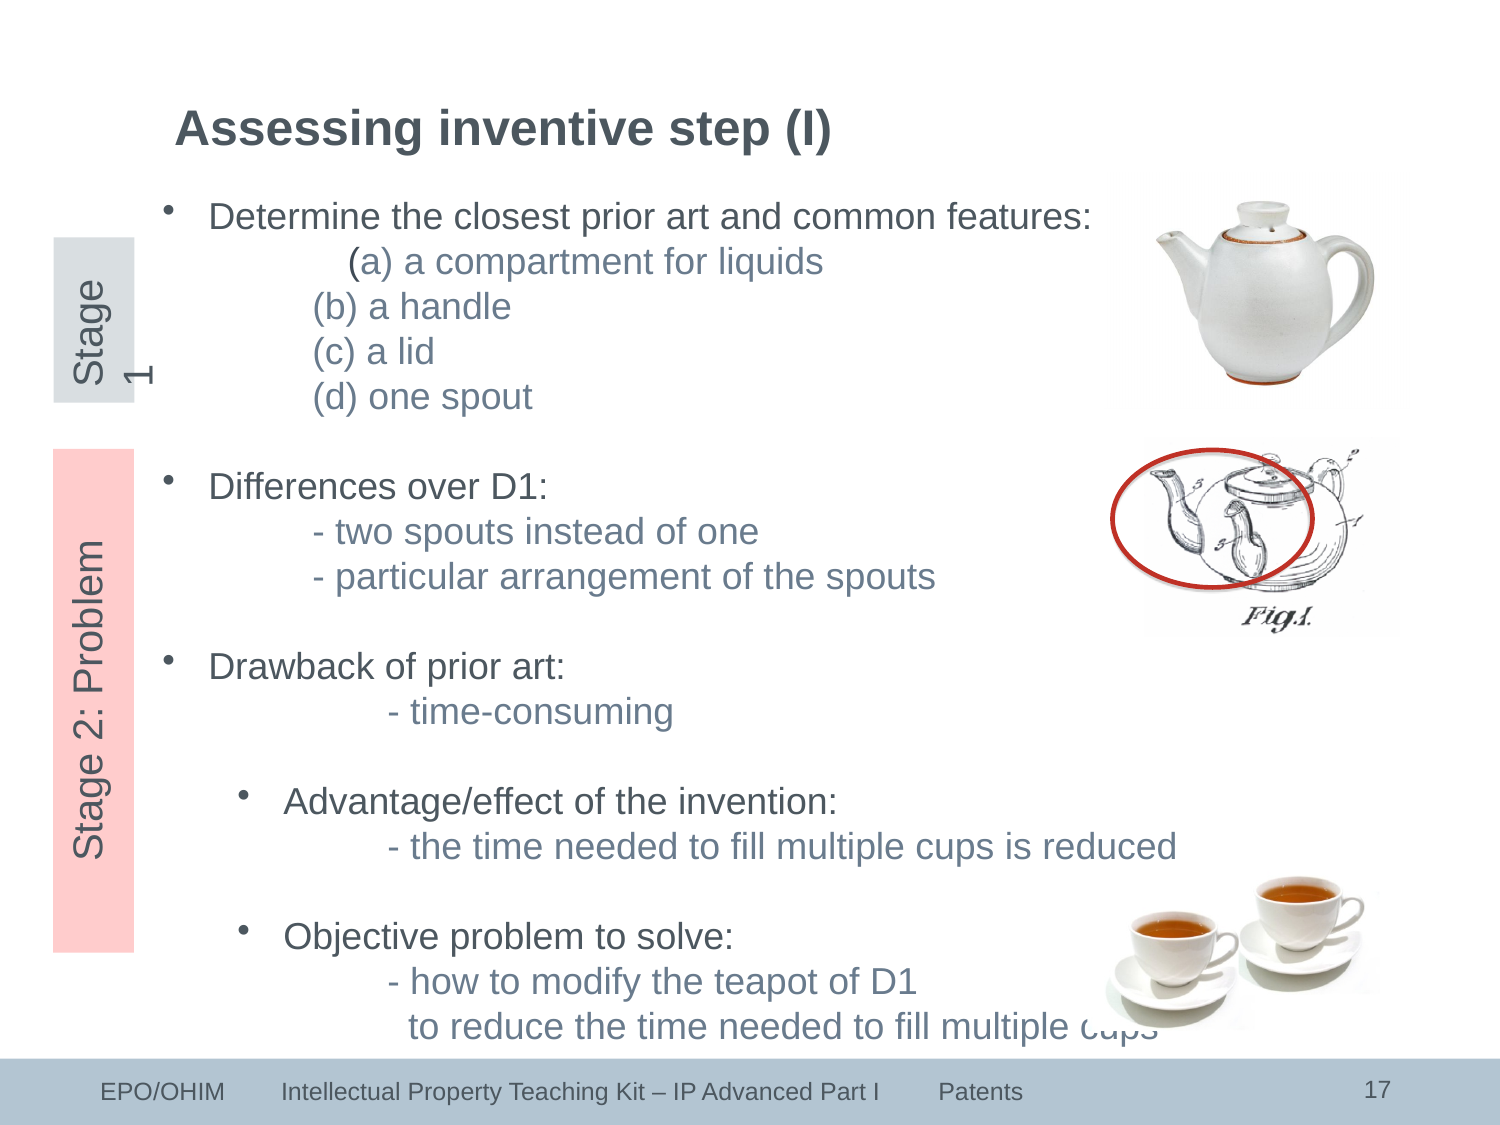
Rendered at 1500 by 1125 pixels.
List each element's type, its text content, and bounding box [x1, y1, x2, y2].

text_box 17 [1267, 1070, 1392, 1106]
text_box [1112, 437, 1400, 637]
picture [1104, 172, 1410, 410]
footer EPO/OHIM Intellectual Property Teaching Kit – IP Advanced Part I Patents [100, 1074, 1046, 1125]
text_box Stage 1 [53, 237, 135, 403]
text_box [1086, 871, 1380, 1031]
text_box Assessing inventive step (I) [159, 66, 1427, 185]
text_box Determine the closest prior art and common features: (a) a compartment for liquids (b) a handle (c) a lid (d) one spout Differences over D1: - two spouts instead of one - particular arrangement of the spouts Drawback of prior art: - time-consuming Advantage/effect of the invention: - the time needed to fill multiple cups is reduced Objective problem to solve: - how to modify the teapot of D1 to reduce the time needed to fill multiple cups [147, 184, 1400, 1055]
text_box Stage 2: Problem [53, 448, 134, 953]
